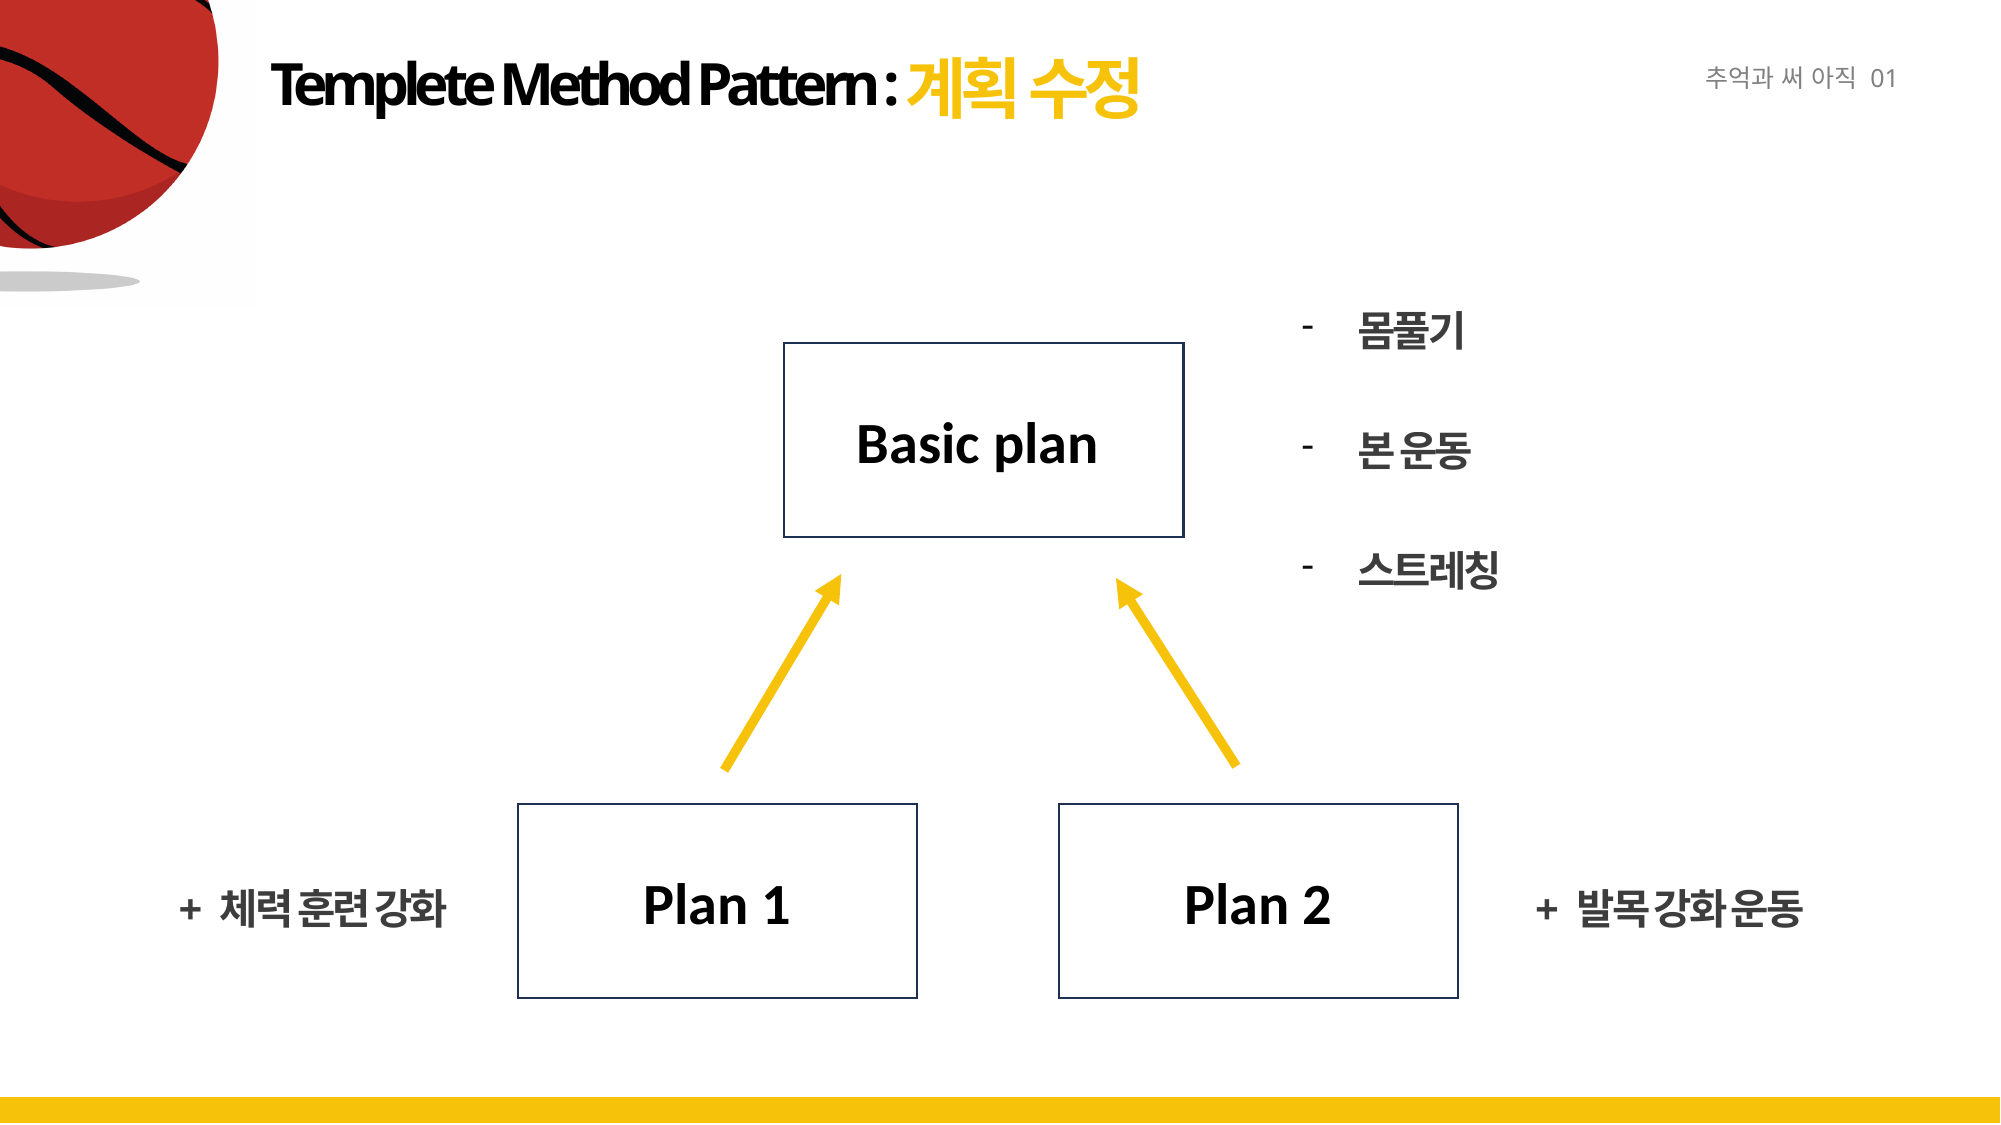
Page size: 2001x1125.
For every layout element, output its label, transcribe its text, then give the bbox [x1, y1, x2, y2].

text_box Templete Method Pattern : [256, 39, 890, 125]
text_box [724, 573, 842, 771]
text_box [1115, 578, 1237, 767]
text_box + 체력 훈련 강화 [163, 875, 531, 1001]
text_box + 발목 강화 운동 [1520, 875, 1888, 1001]
text_box Basic planf [783, 342, 1185, 538]
text_box [0, 1096, 2000, 1124]
picture [0, 0, 256, 308]
text_box 계획 수정 [890, 39, 1556, 134]
text_box 몸풀기 본 운동 스트레칭 [1286, 297, 1654, 663]
text_box Plan 2 [1058, 803, 1459, 999]
text_box Plan 1 [517, 803, 918, 999]
text_box 추억과 써 아직 01 [1690, 48, 1914, 100]
